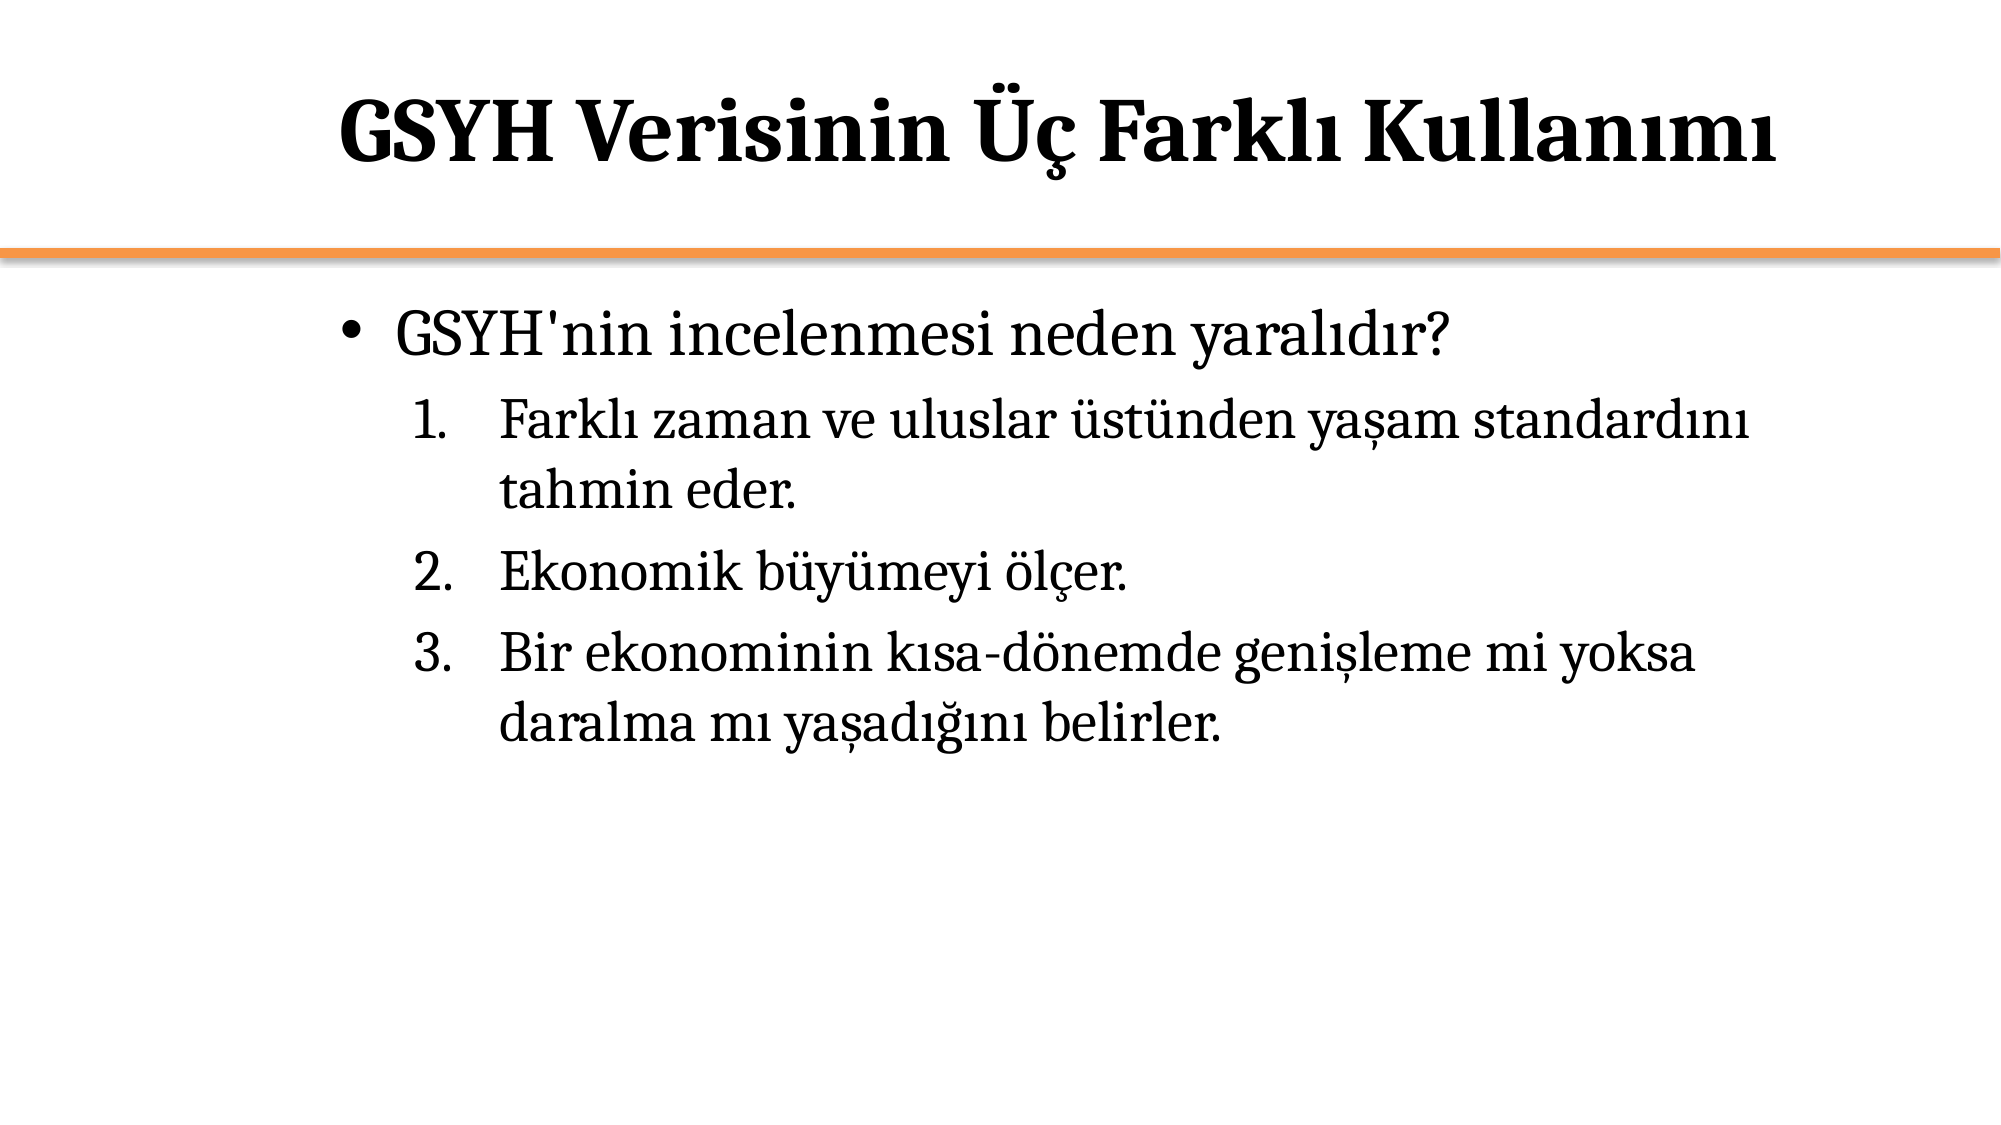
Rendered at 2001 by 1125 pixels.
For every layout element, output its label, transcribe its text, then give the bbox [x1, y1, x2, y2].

title GSYH Verisinin Üç Farklı Kullanımı [324, 0, 1926, 251]
list GSYH'nin incelenmesi neden yaralıdır? Farklı zaman ve uluslar üstünden yaşam standardını tahmin eder. Ekonomik büyümeyi ölçer. Bir ekonominin kısa-dönemde genişleme mi yoksa daralma mı yaşadığını belirler. [324, 280, 1808, 1085]
